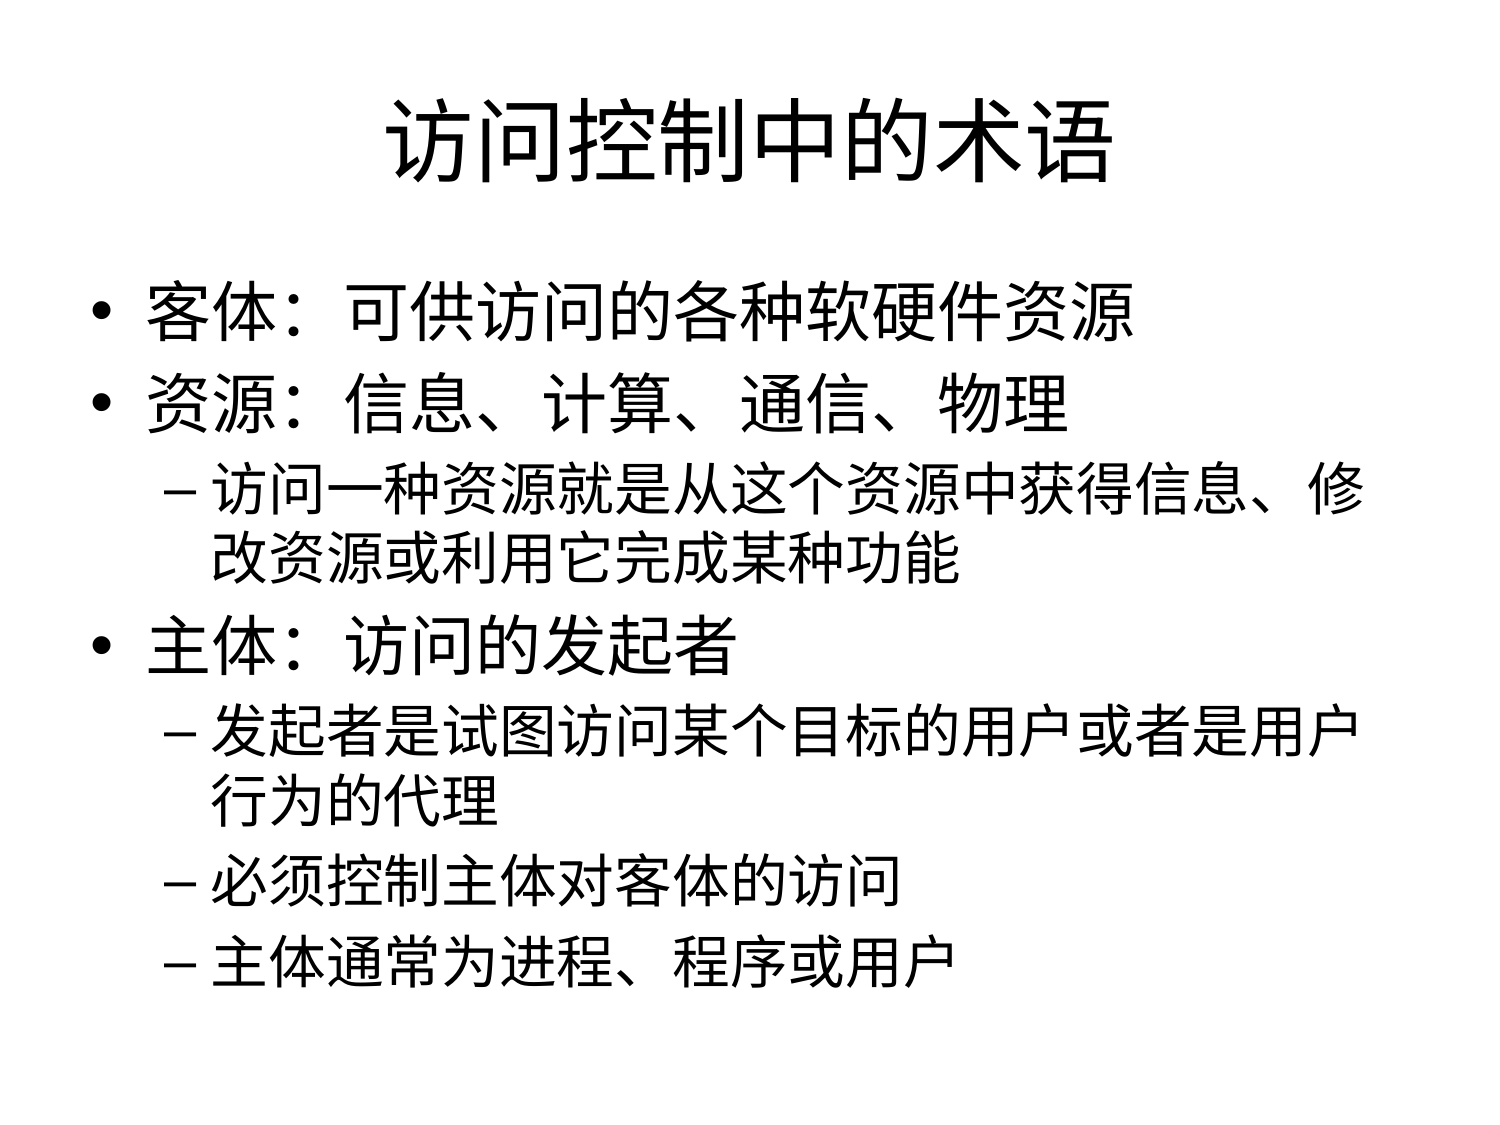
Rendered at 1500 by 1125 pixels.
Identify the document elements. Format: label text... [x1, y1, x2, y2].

list 客体：可供访问的各种软硬件资源 资源：信息、计算、通信、物理 访问一种资源就是从这个资源中获得信息、修改资源或利用它完成某种功能 主体：访问的发起者 发起者是试图访问某个目标的用户或者是用户行为的代理 必须控制主体对客体的访问 主体通常为进程、程序或用户 [75, 262, 1425, 1005]
title 访问控制中的术语 [75, 45, 1425, 233]
